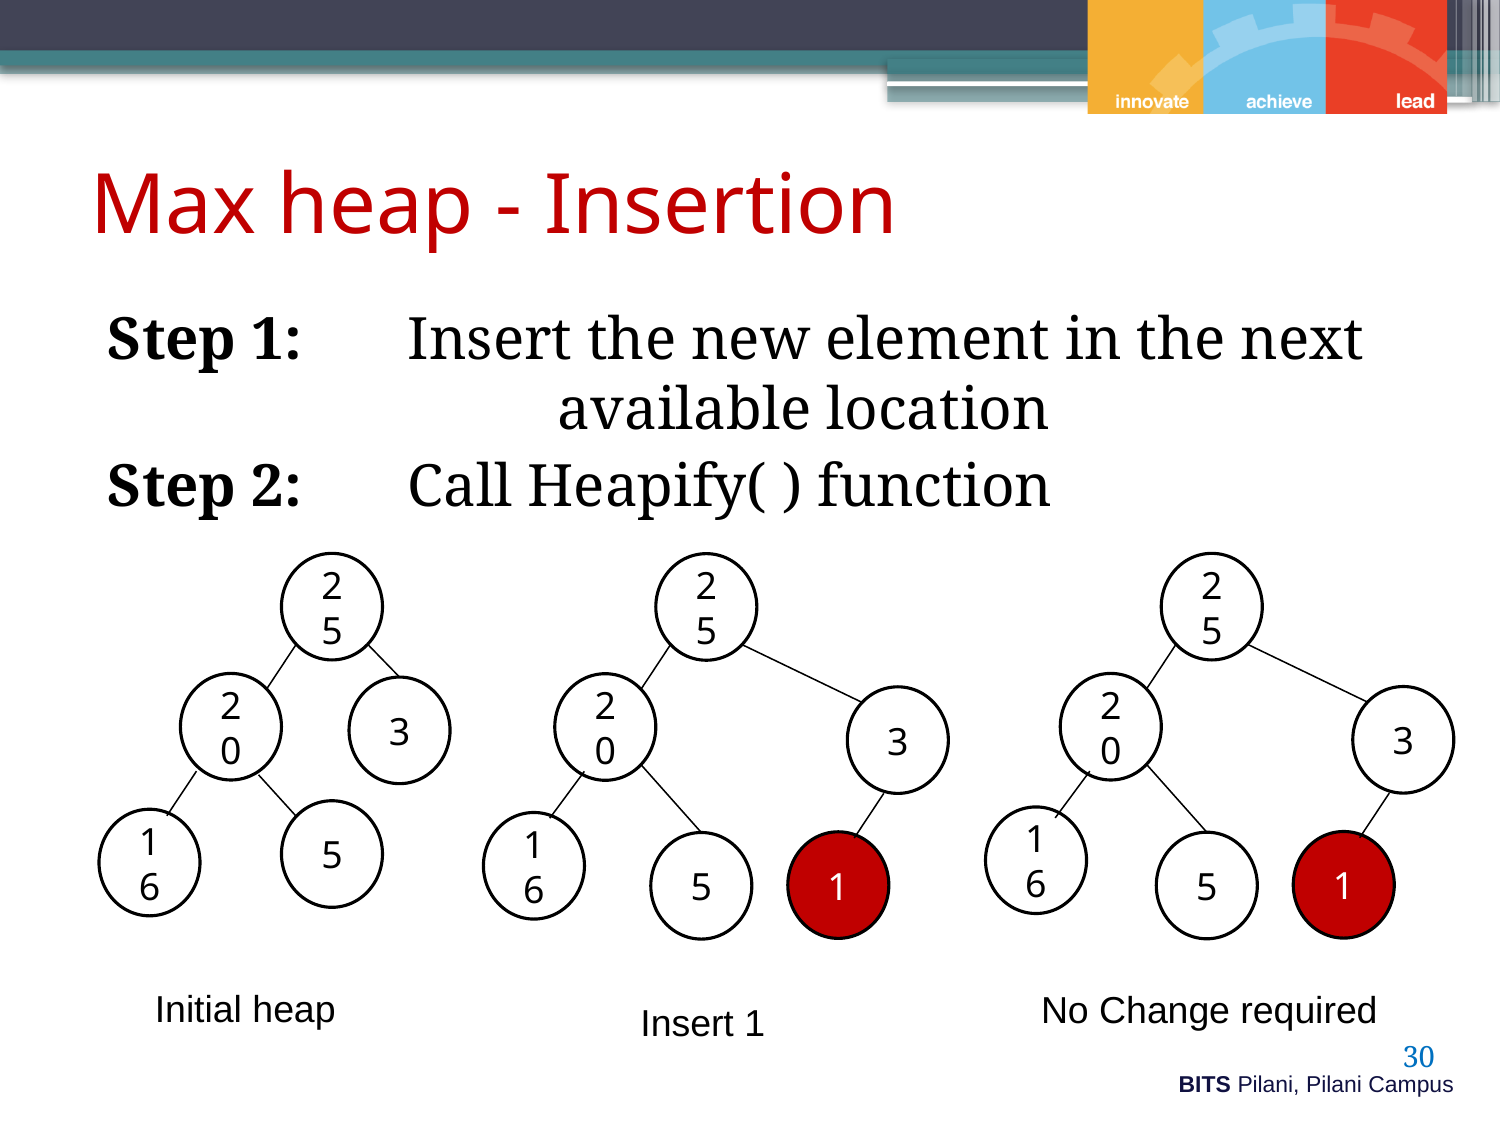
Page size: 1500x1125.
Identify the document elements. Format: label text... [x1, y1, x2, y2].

list Step 1: Insert the new element in the next available location Step 2: Call Heapify( ) function [75, 293, 1425, 1063]
text_box No Change required [1026, 978, 1450, 1039]
text_box Insert 1 [625, 991, 850, 1052]
slide_number 30 [1325, 1039, 1450, 1086]
title Max heap - Insertion [75, 112, 1425, 288]
text_box Initial heap [140, 977, 364, 1037]
picture [1087, 0, 1448, 114]
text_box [985, 553, 1454, 940]
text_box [98, 553, 451, 916]
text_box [483, 553, 949, 940]
